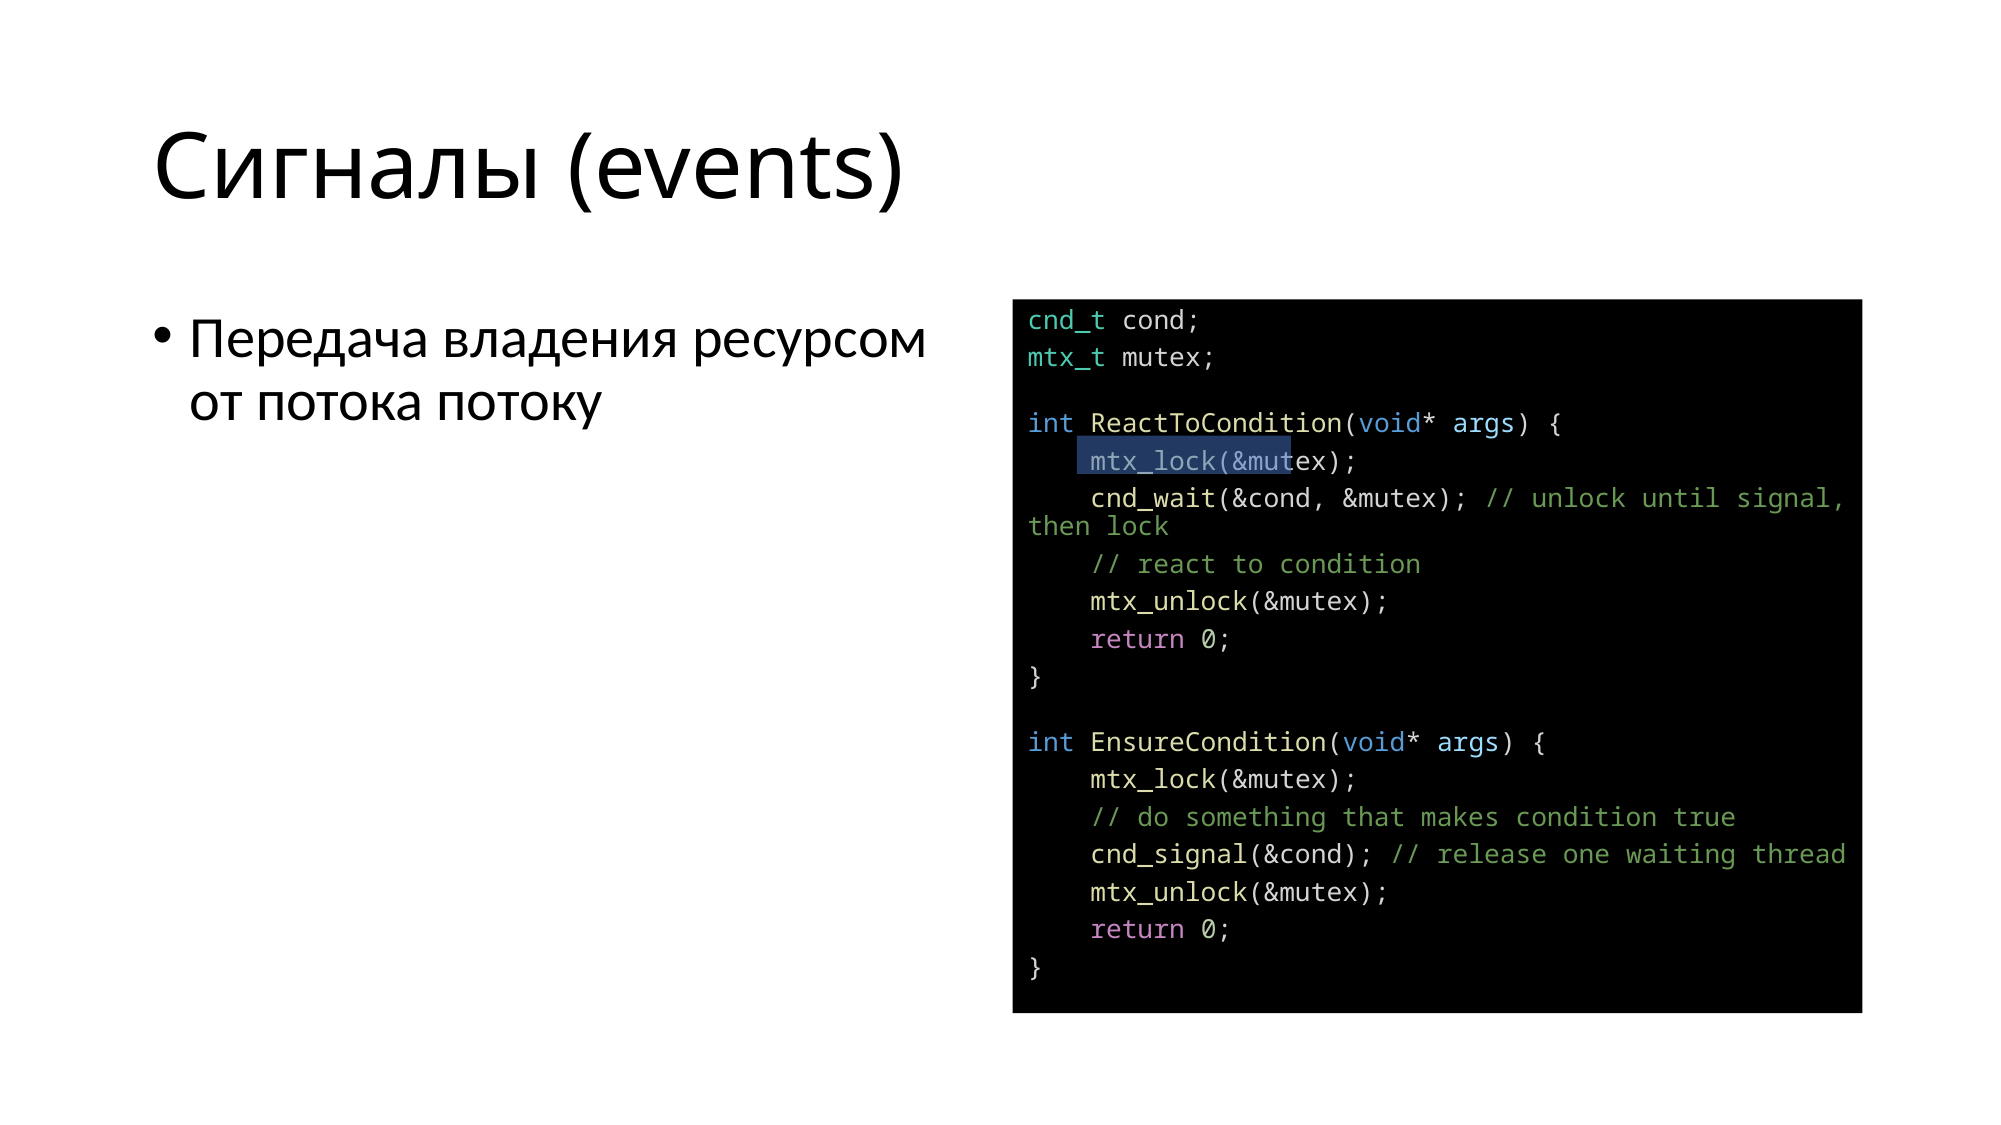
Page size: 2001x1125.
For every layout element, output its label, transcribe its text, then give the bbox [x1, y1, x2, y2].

title Сигналы (events) [137, 59, 1863, 278]
text_box [1076, 434, 1292, 475]
list cnd_t cond; mtx_t mutex; int ReactToCondition(void* args) { mtx_lock(&mutex); cnd_wait(&cond, &mutex); // unlock until signal, then lock // react to condition mtx_unlock(&mutex); return 0; } int EnsureCondition(void* args) { mtx_lock(&mutex); // do something that makes condition true cnd_signal(&cond); // release one waiting thread mtx_unlock(&mutex); return 0; } [1012, 299, 1863, 1014]
list Передача владения ресурсом от потока потоку [137, 299, 988, 1014]
